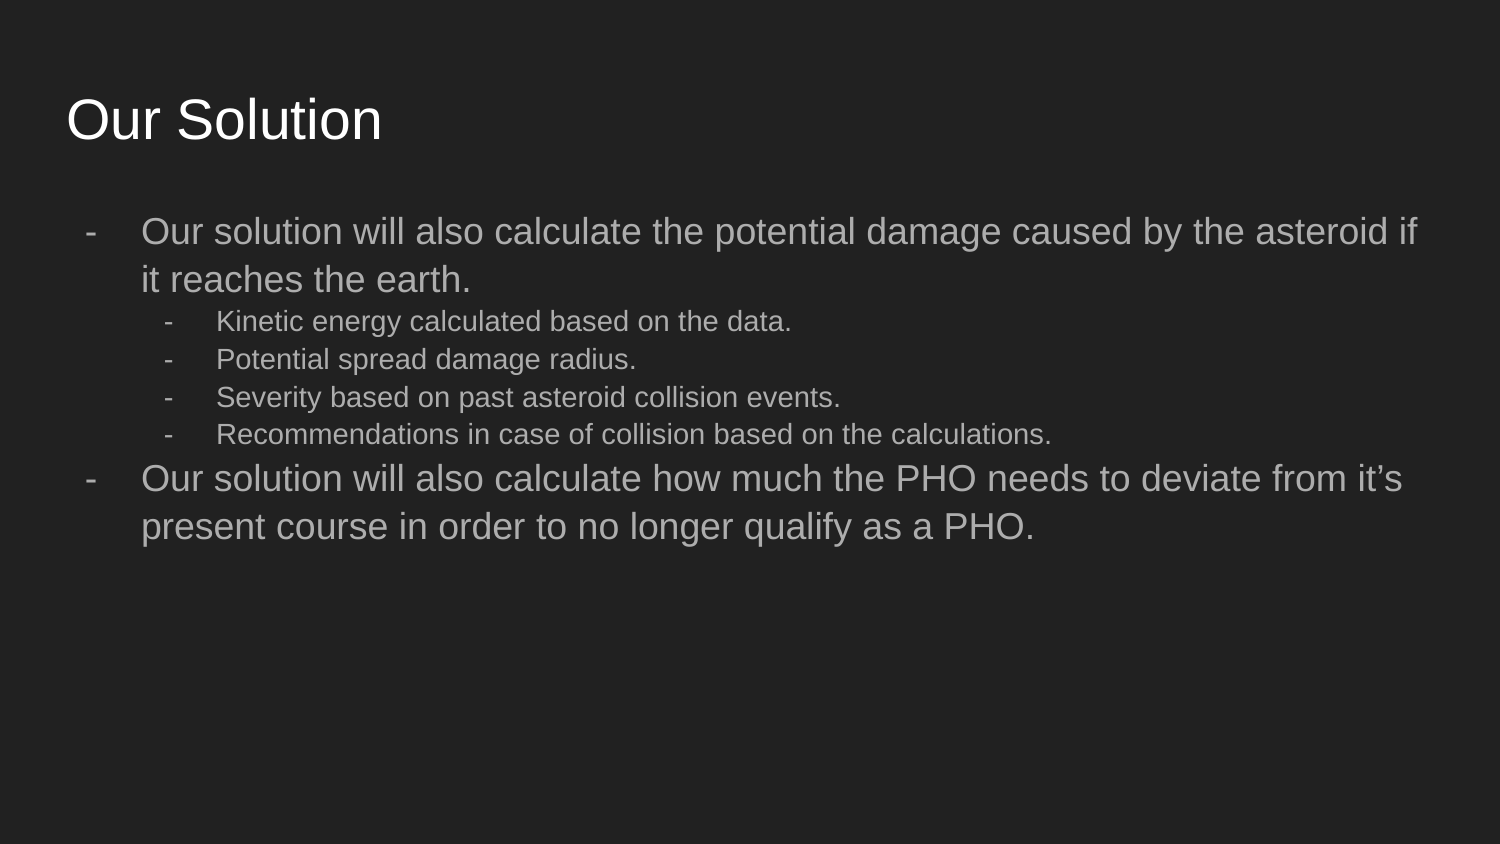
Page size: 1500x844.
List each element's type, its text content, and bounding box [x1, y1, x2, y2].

list Our solution will also calculate the potential damage caused by the asteroid if it reaches the earth. Kinetic energy calculated based on the data. Potential spread damage radius. Severity based on past asteroid collision events. Recommendations in case of collision based on the calculations. Our solution will also calculate how much the PHO needs to deviate from it’s present course in order to no longer qualify as a PHO. [51, 189, 1449, 750]
title Our Solution [51, 72, 1449, 167]
